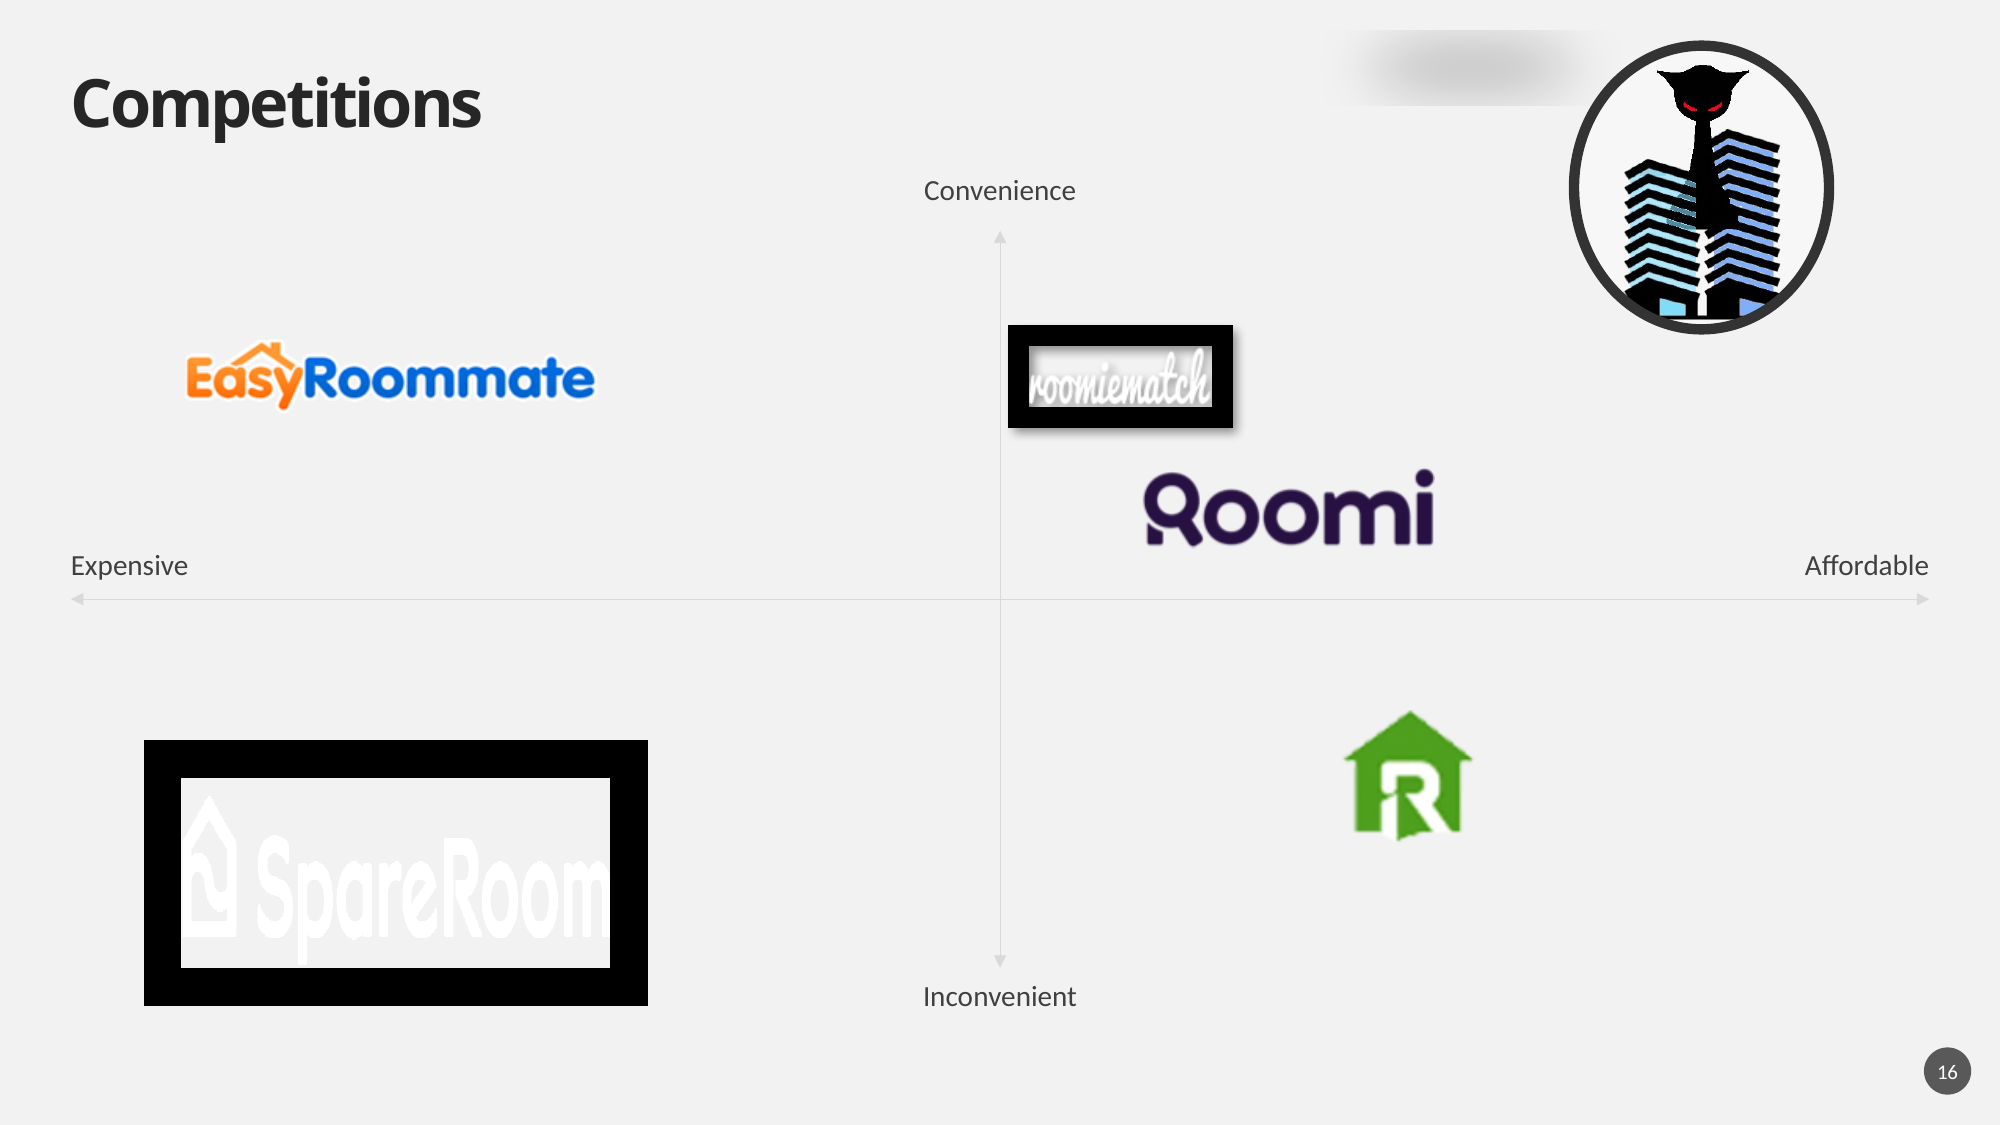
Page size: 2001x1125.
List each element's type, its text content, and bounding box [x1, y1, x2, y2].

title Competitions [70, 70, 1573, 142]
list Affordable [1604, 550, 1930, 592]
list Convenience [837, 175, 1163, 217]
picture [1340, 710, 1479, 846]
list Inconvenient [837, 981, 1163, 1023]
picture [1028, 345, 1212, 407]
list Expensive [70, 550, 396, 592]
picture [1142, 468, 1435, 549]
picture [1573, 45, 1830, 330]
picture [181, 338, 657, 415]
picture [181, 777, 611, 969]
slide_number 16 [1923, 1047, 1972, 1095]
